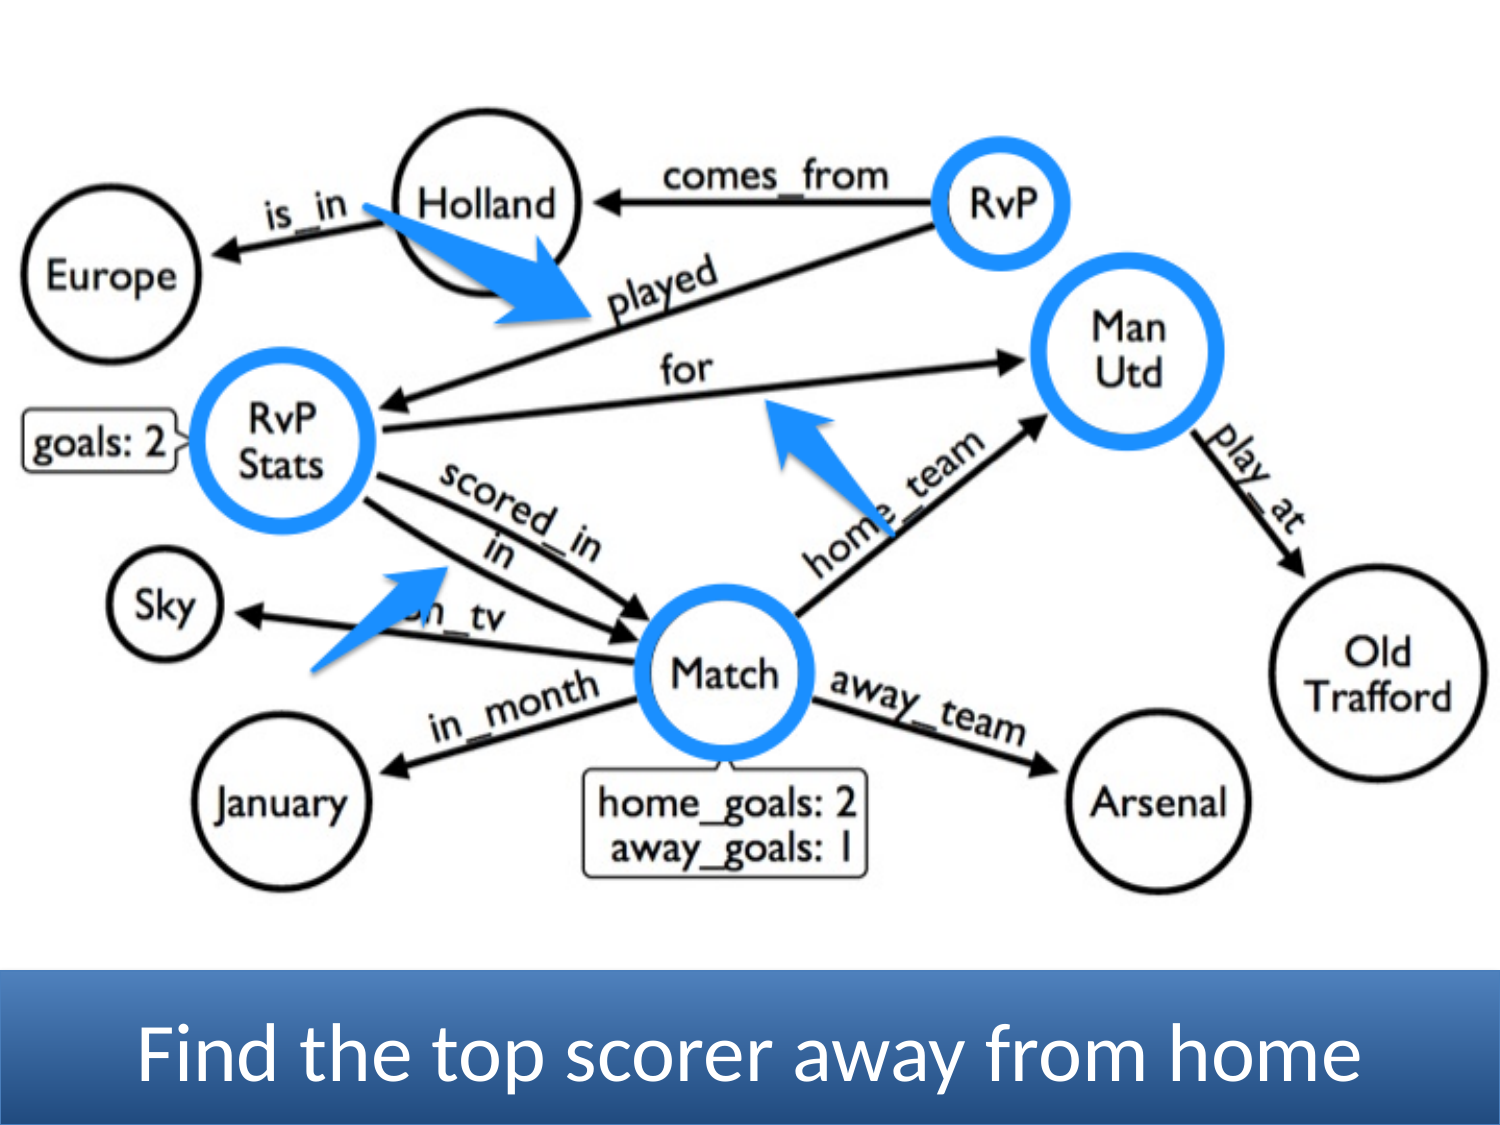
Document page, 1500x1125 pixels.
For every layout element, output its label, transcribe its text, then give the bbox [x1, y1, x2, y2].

picture [0, 104, 1500, 906]
text_box Find the top scorer away from home [0, 970, 1500, 1125]
